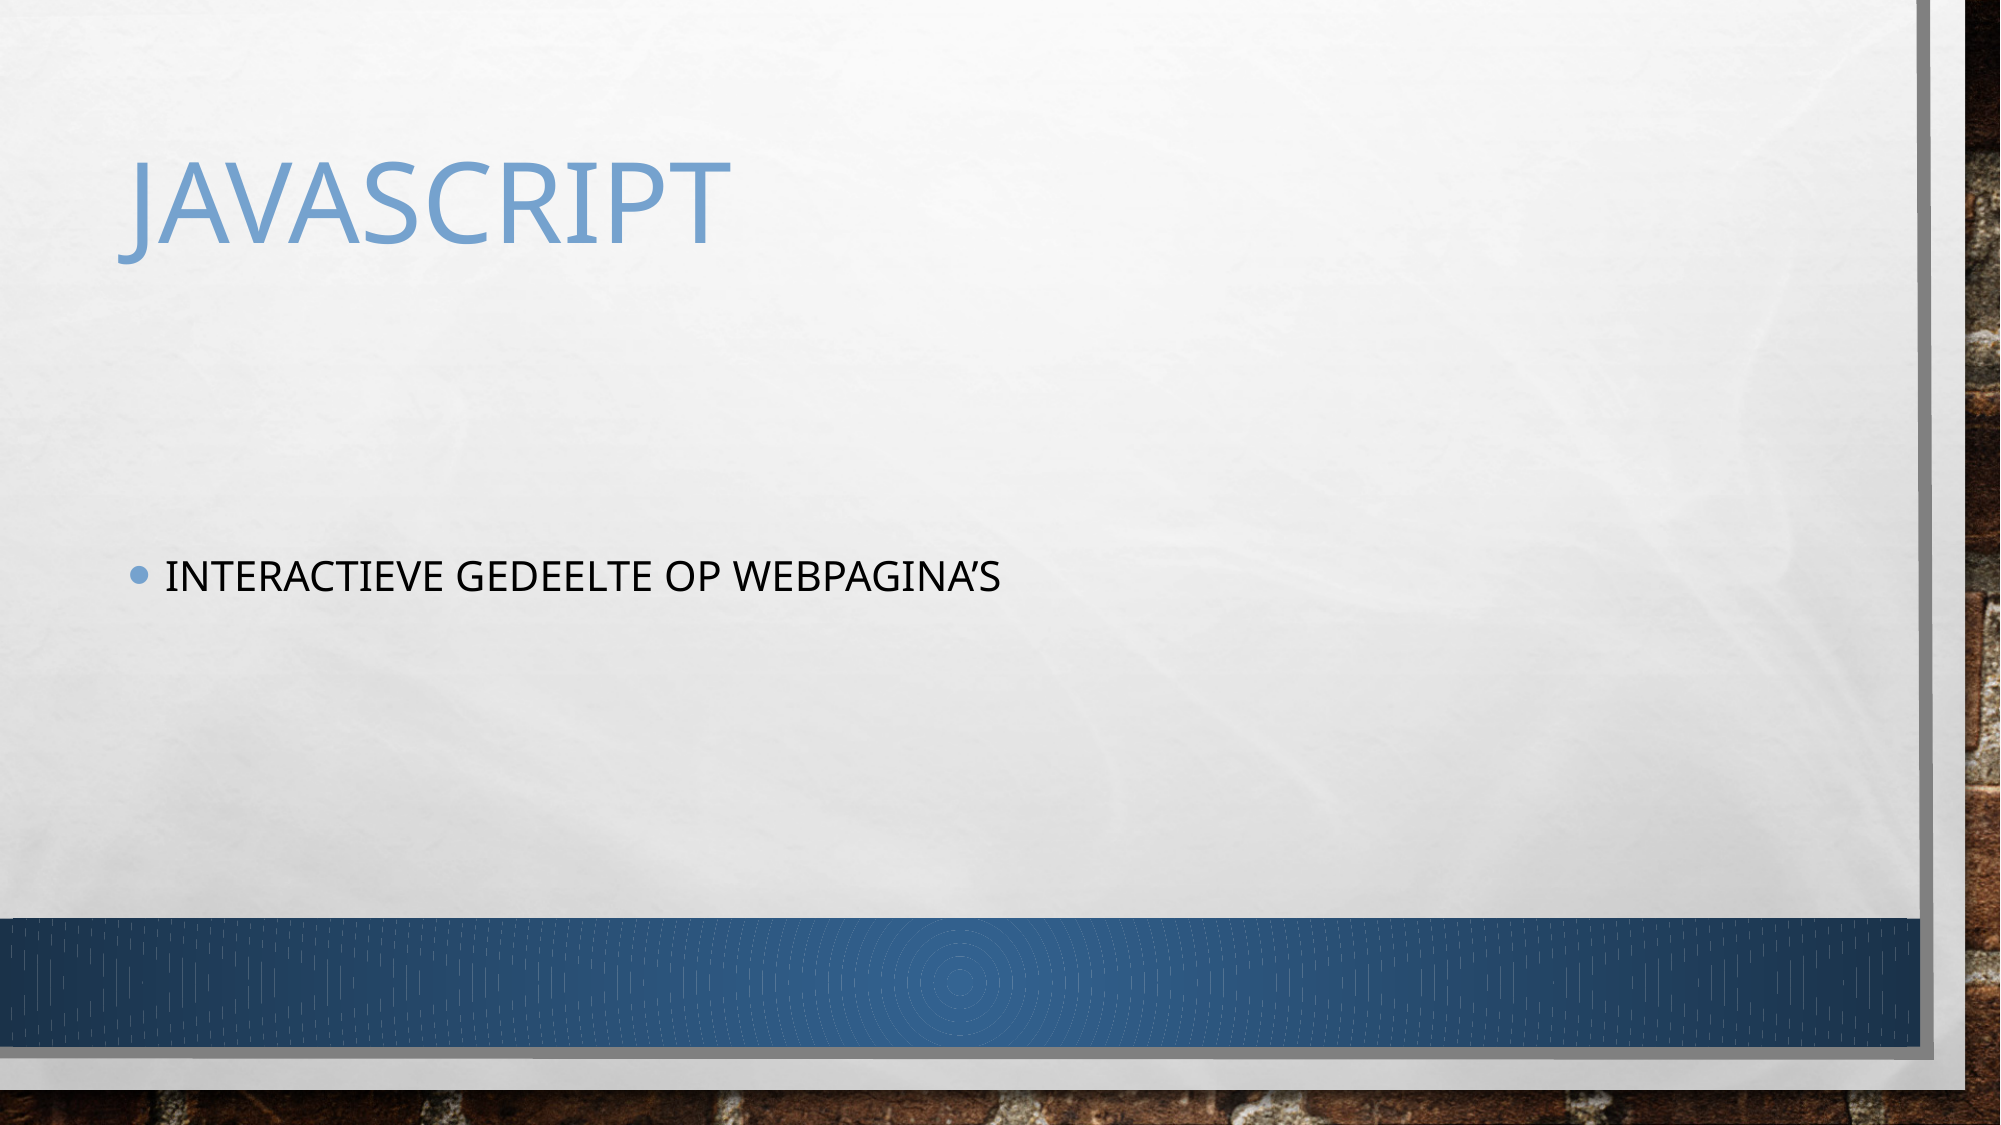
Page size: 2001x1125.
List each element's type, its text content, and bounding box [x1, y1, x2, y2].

picture [0, 0, 2000, 1125]
title JavaScript [112, 112, 1818, 302]
list Interactieve gedeelte op webpagina’s [112, 338, 1818, 882]
